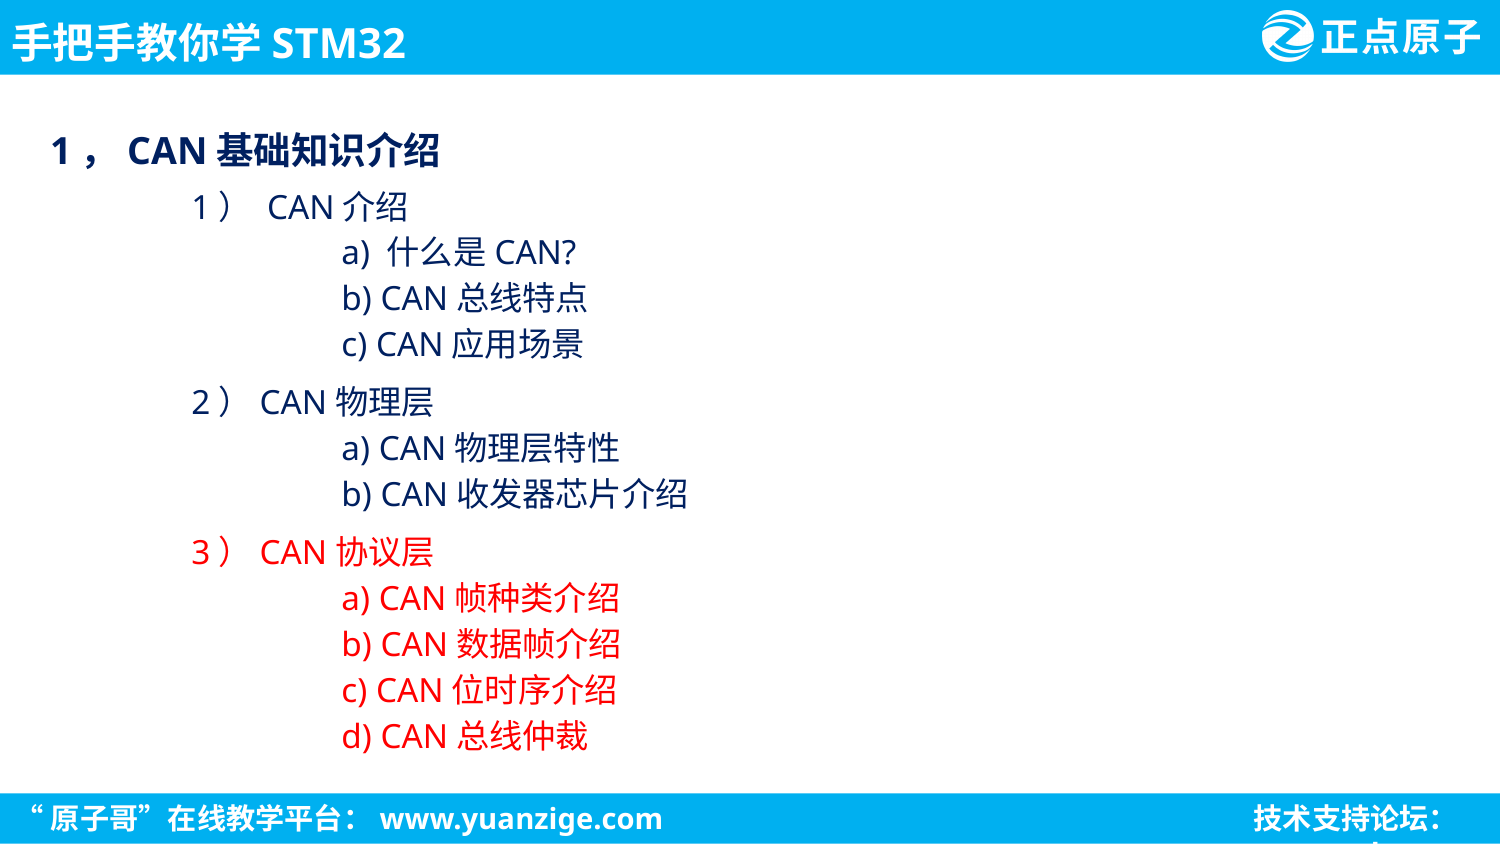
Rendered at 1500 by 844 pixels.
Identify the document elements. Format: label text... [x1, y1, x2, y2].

text_box [0, 0, 1500, 76]
text_box 技术支持论坛：www.openedv.com [967, 793, 1480, 844]
picture [1391, 45, 1397, 53]
text_box 1，CAN基础知识介绍 [35, 97, 793, 172]
picture [1404, 20, 1438, 54]
picture [1367, 18, 1396, 42]
text_box [0, 792, 1500, 844]
picture [1267, 11, 1313, 45]
text_box 1） CAN介绍 a) 什么是CAN? b) CAN总线特点 c) CAN应用场景 2）CAN物理层 a) CAN物理层特性 b) CAN收发器芯片介绍 3）CAN协议层 a) CAN帧种类介绍 b) CAN数据帧介绍 c) CAN位时序介绍 d) CAN总线仲裁 [26, 172, 917, 763]
picture [1263, 27, 1307, 61]
picture [1322, 21, 1357, 52]
text_box 手把手教你学STM32 [0, 0, 967, 75]
text_box “原子哥”在线教学平台：www.yuanzige.com [0, 793, 883, 843]
picture [1431, 44, 1438, 52]
picture [1412, 44, 1418, 52]
picture [1445, 21, 1479, 54]
picture [1364, 45, 1370, 53]
